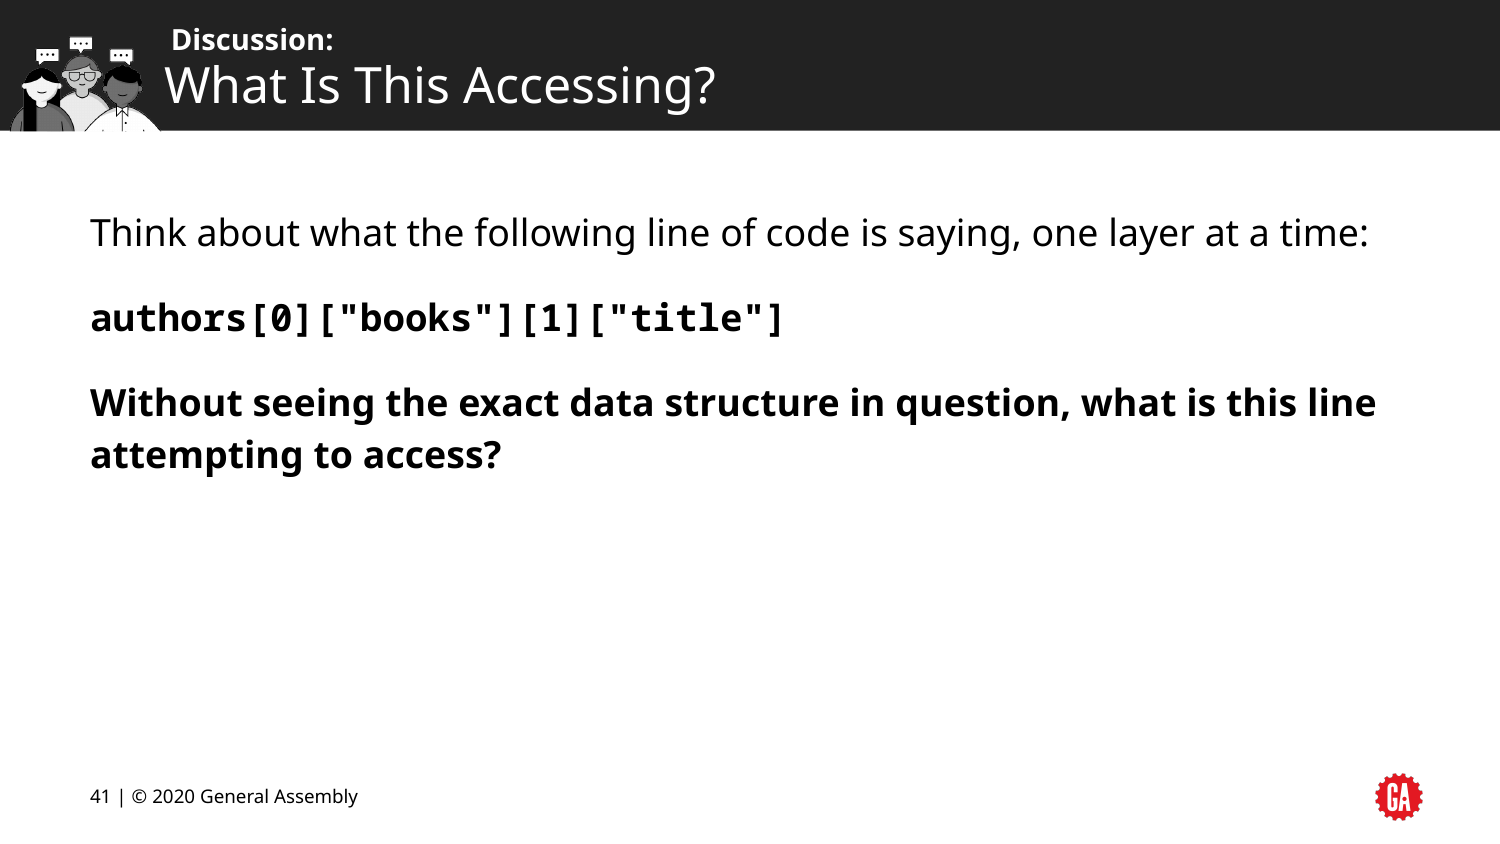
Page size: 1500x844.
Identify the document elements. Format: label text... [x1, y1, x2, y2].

slide_number ‹#› | © 2020 General Assembly [75, 764, 465, 830]
picture [6, 35, 163, 132]
picture [1373, 771, 1425, 823]
title What Is This Accessing? [149, 38, 971, 115]
list Think about what the following line of code is saying, one layer at a time: authors[0]["books"][1]["title"] Without seeing the exact data structure in question, what is this line attempting to access? [75, 187, 1425, 670]
